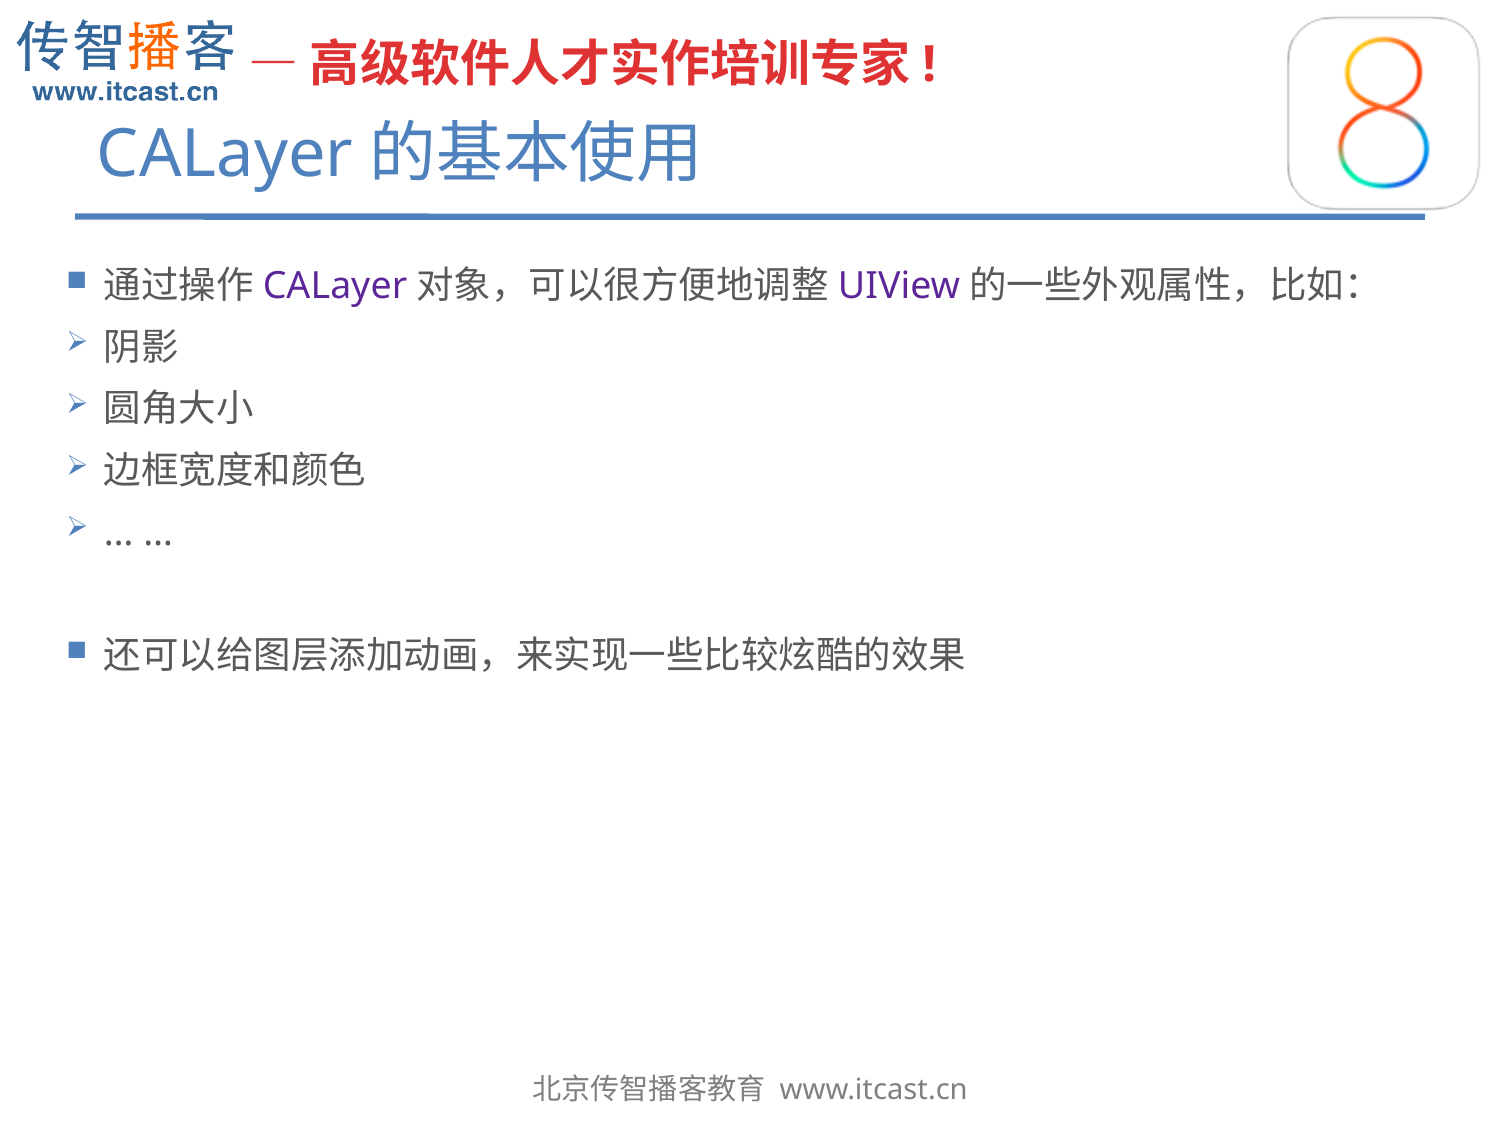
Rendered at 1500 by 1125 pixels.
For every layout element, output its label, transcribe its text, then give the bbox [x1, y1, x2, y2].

picture [1270, 0, 1497, 227]
list 通过操作CALayer对象，可以很方便地调整UIView的一些外观属性，比如： 阴影 圆角大小 边框宽度和颜色 … … 还可以给图层添加动画，来实现一些比较炫酷的效果 [51, 253, 1459, 1005]
picture [16, 19, 234, 101]
title CALayer的基本使用 [81, 102, 1416, 238]
